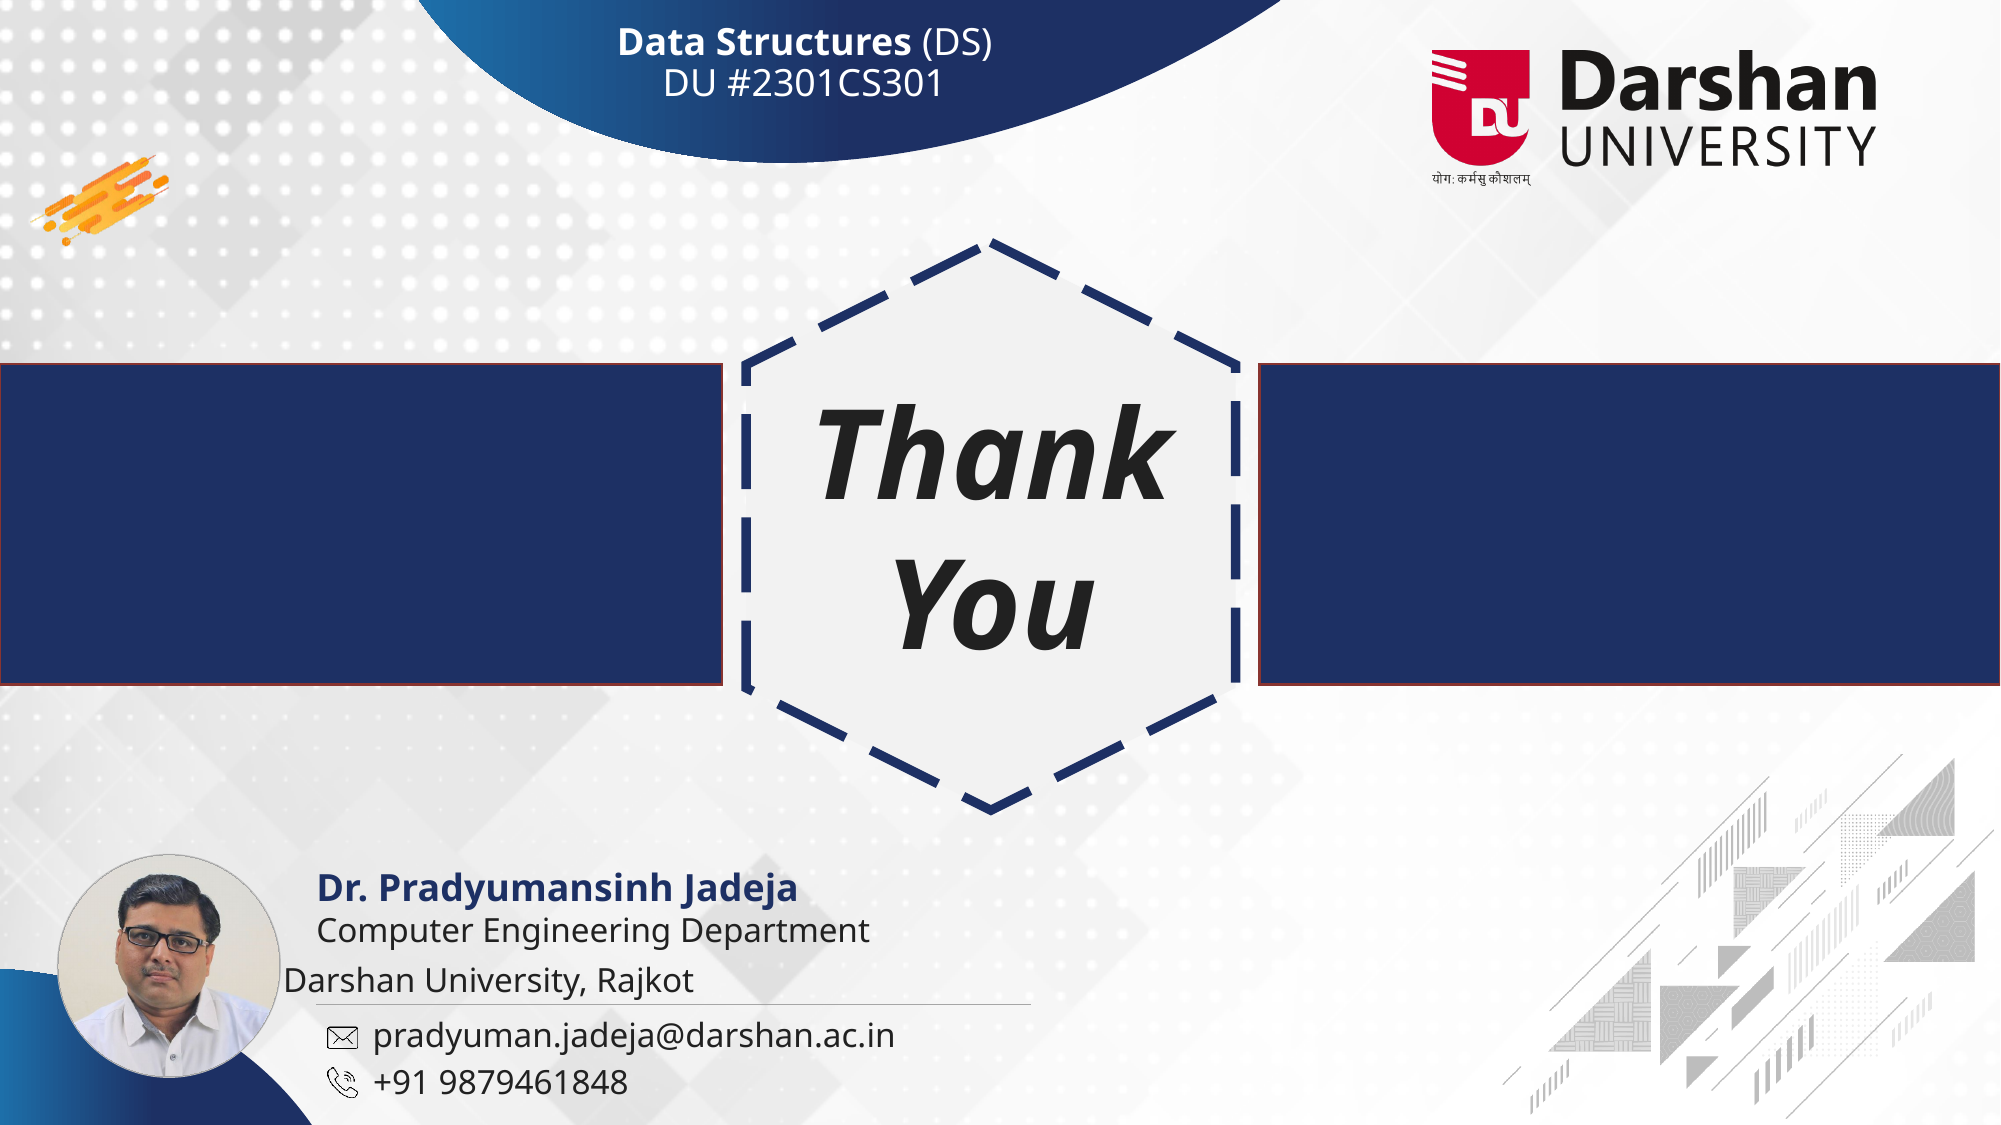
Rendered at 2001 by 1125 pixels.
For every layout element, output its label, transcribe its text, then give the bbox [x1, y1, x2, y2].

list Computer Engineering Department [301, 913, 915, 956]
list +91 9879461848 [358, 1059, 972, 1108]
picture [57, 854, 280, 1077]
picture [327, 1022, 357, 1053]
picture [327, 1067, 358, 1098]
picture [10, 137, 189, 265]
list Data Structures (DS) DU #2301CS301 [423, 3, 1186, 124]
list Dr. Pradyumansinh Jadeja [301, 865, 1217, 913]
picture [1432, 50, 1876, 186]
list pradyuman.jadeja@darshan.ac.in [357, 1013, 971, 1061]
